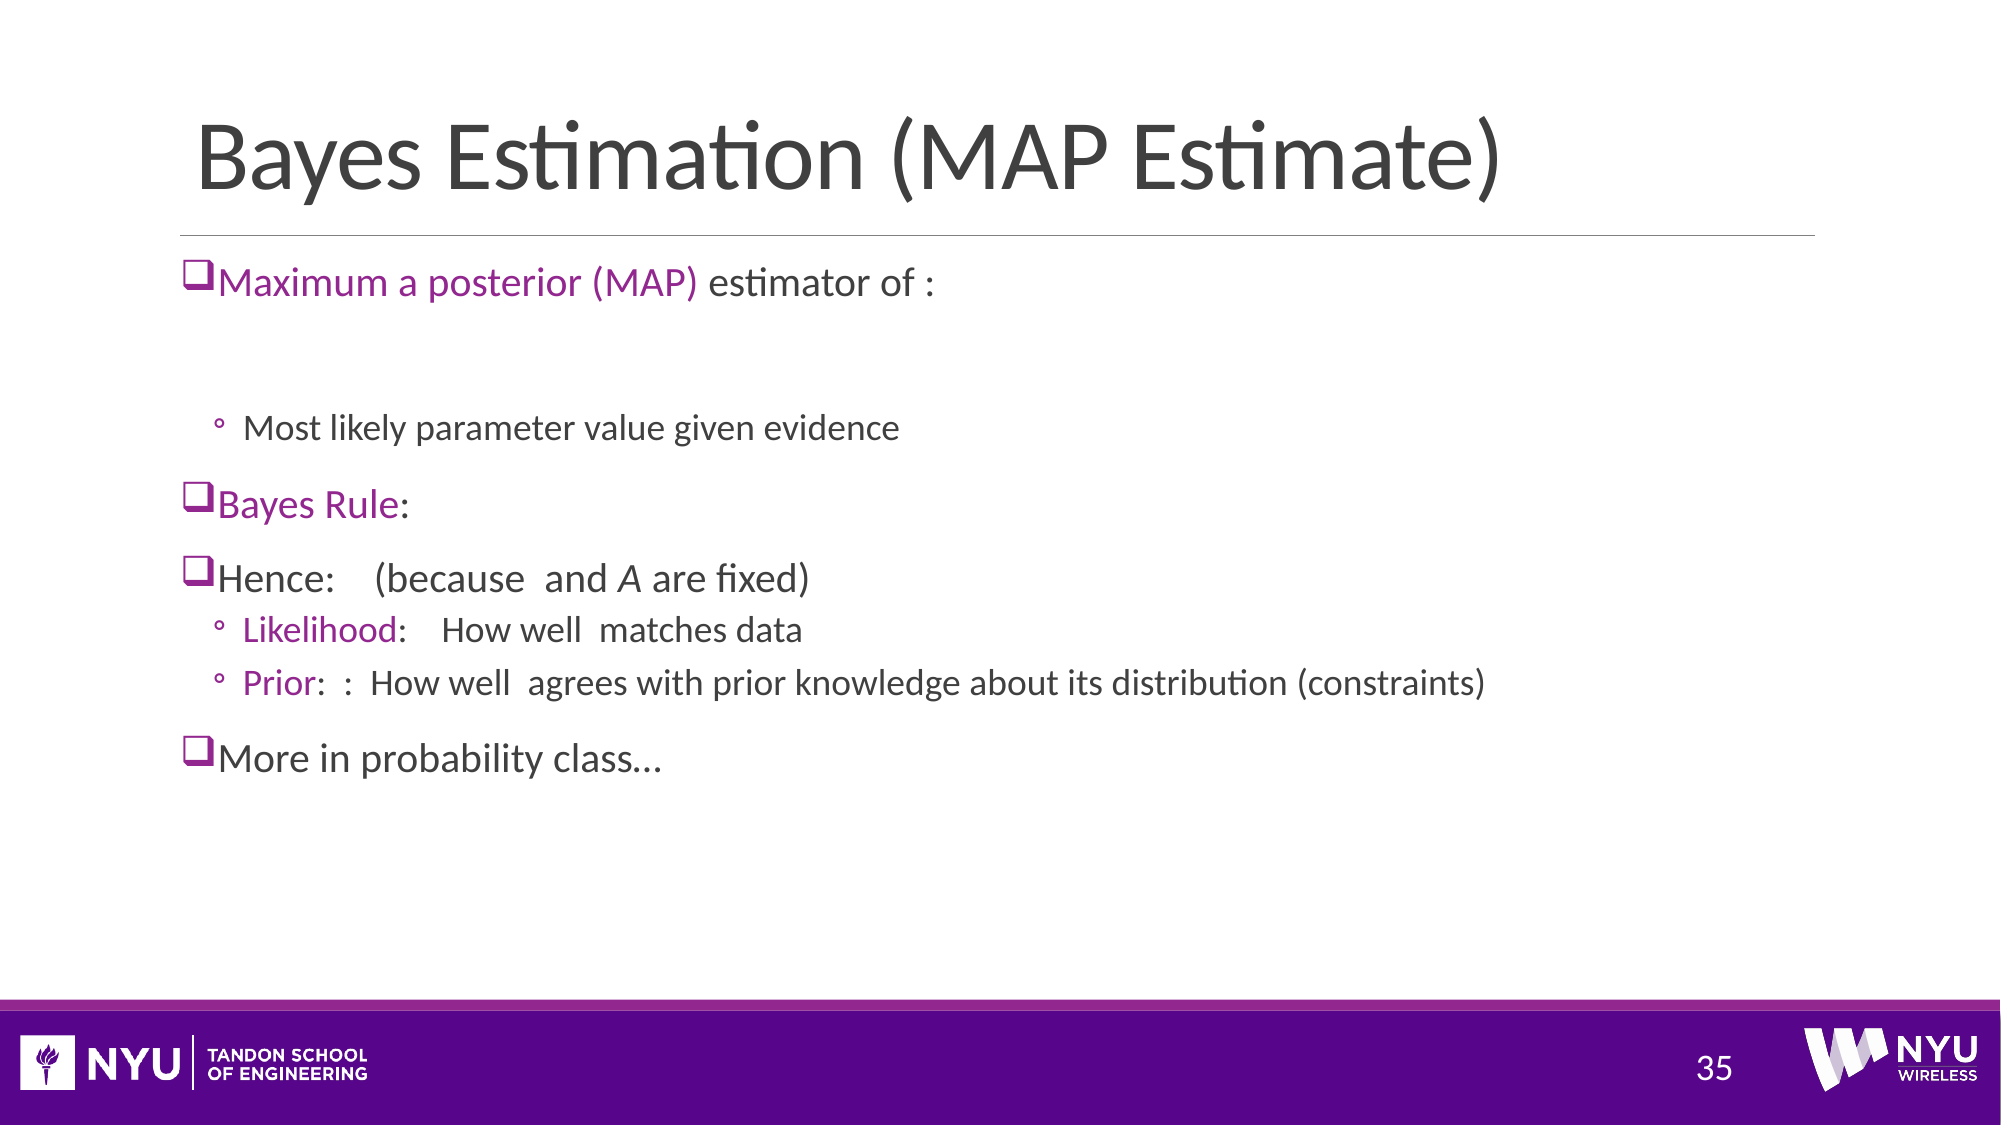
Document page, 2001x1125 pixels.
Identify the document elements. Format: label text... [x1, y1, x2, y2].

title Bayes Estimation (MAP Estimate) [180, 47, 1830, 218]
slide_number 35 [1533, 1035, 1749, 1096]
